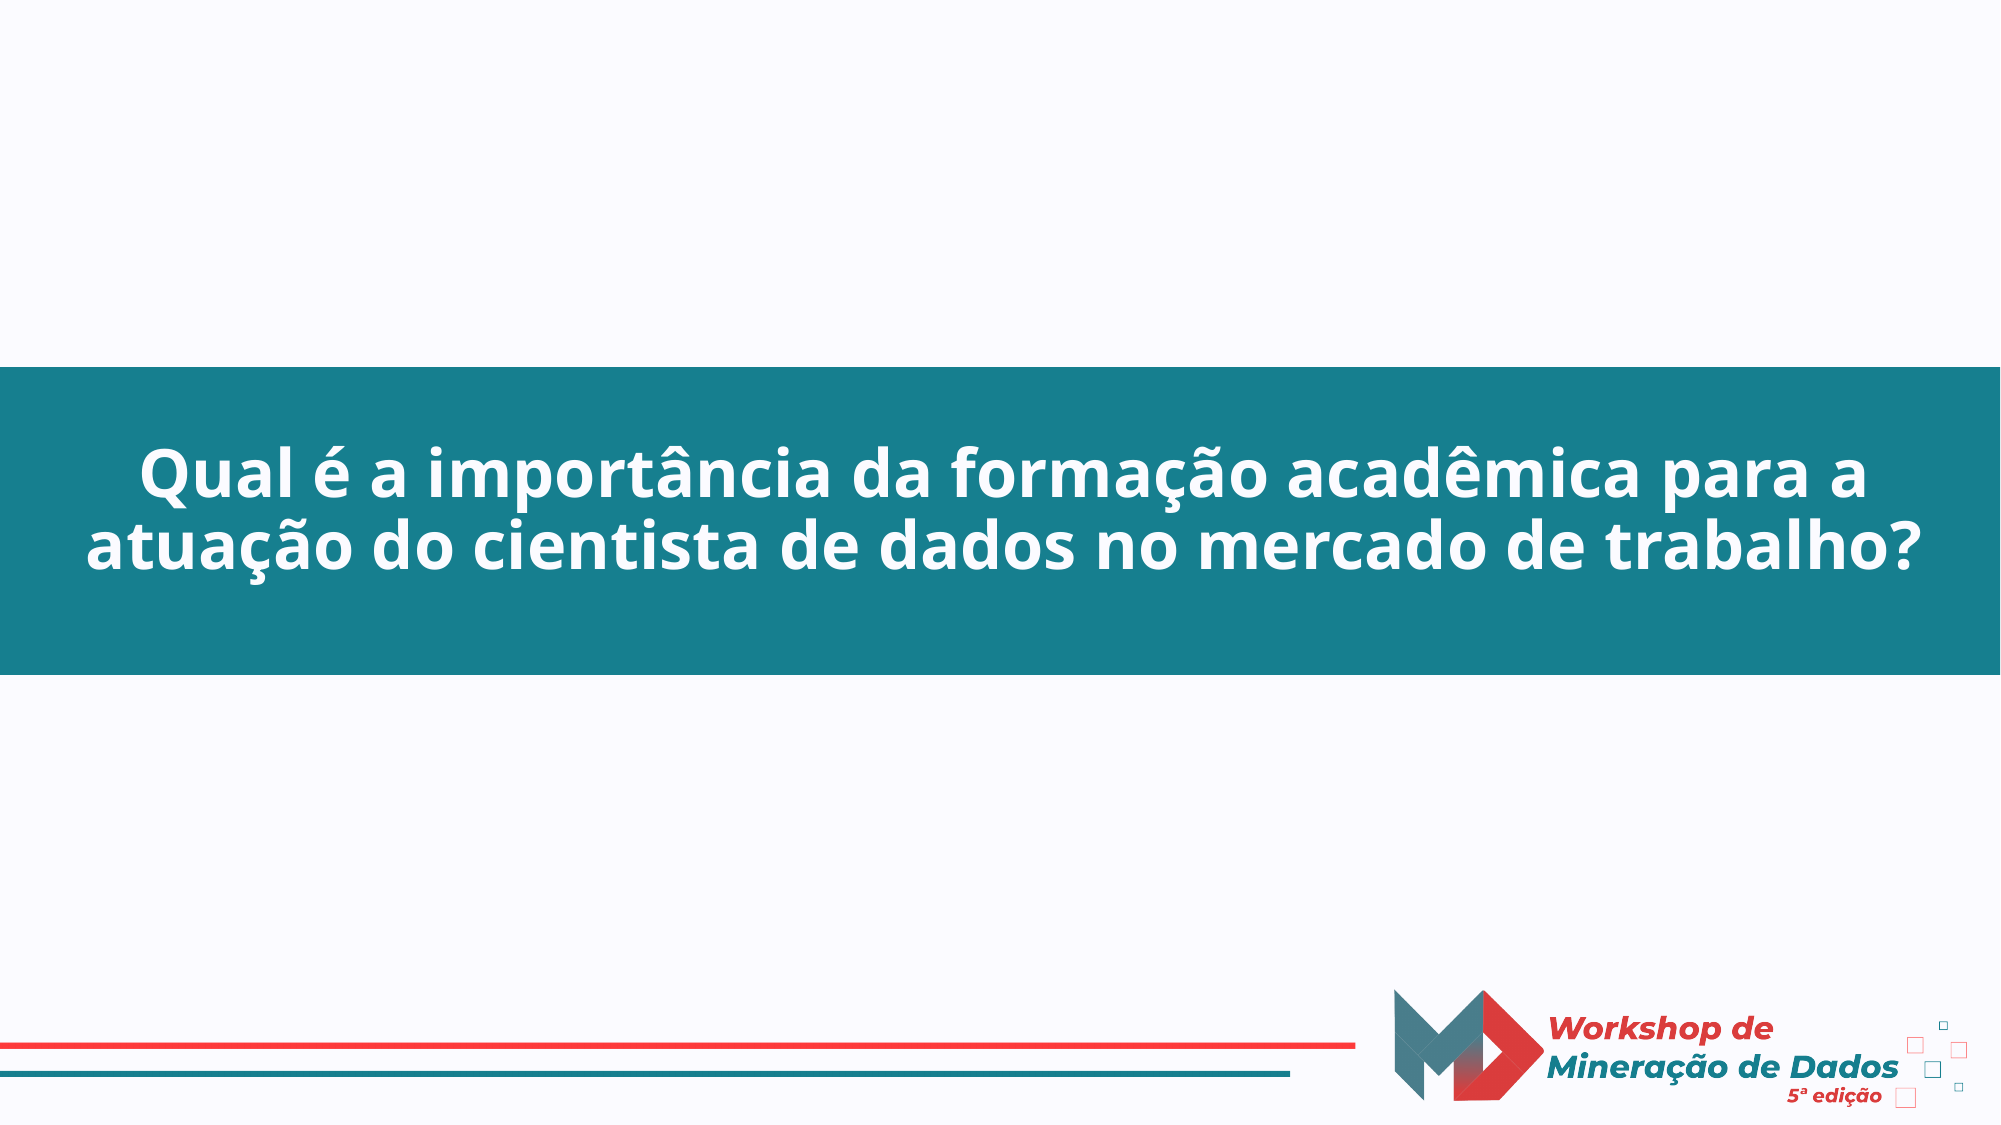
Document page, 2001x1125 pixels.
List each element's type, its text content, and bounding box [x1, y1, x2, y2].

picture [0, 675, 1356, 1077]
title Qual é a importância da formação acadêmica para a atuação do cientista de dados no mercado de trabalho? [46, 445, 1963, 585]
picture [1394, 989, 1967, 1108]
